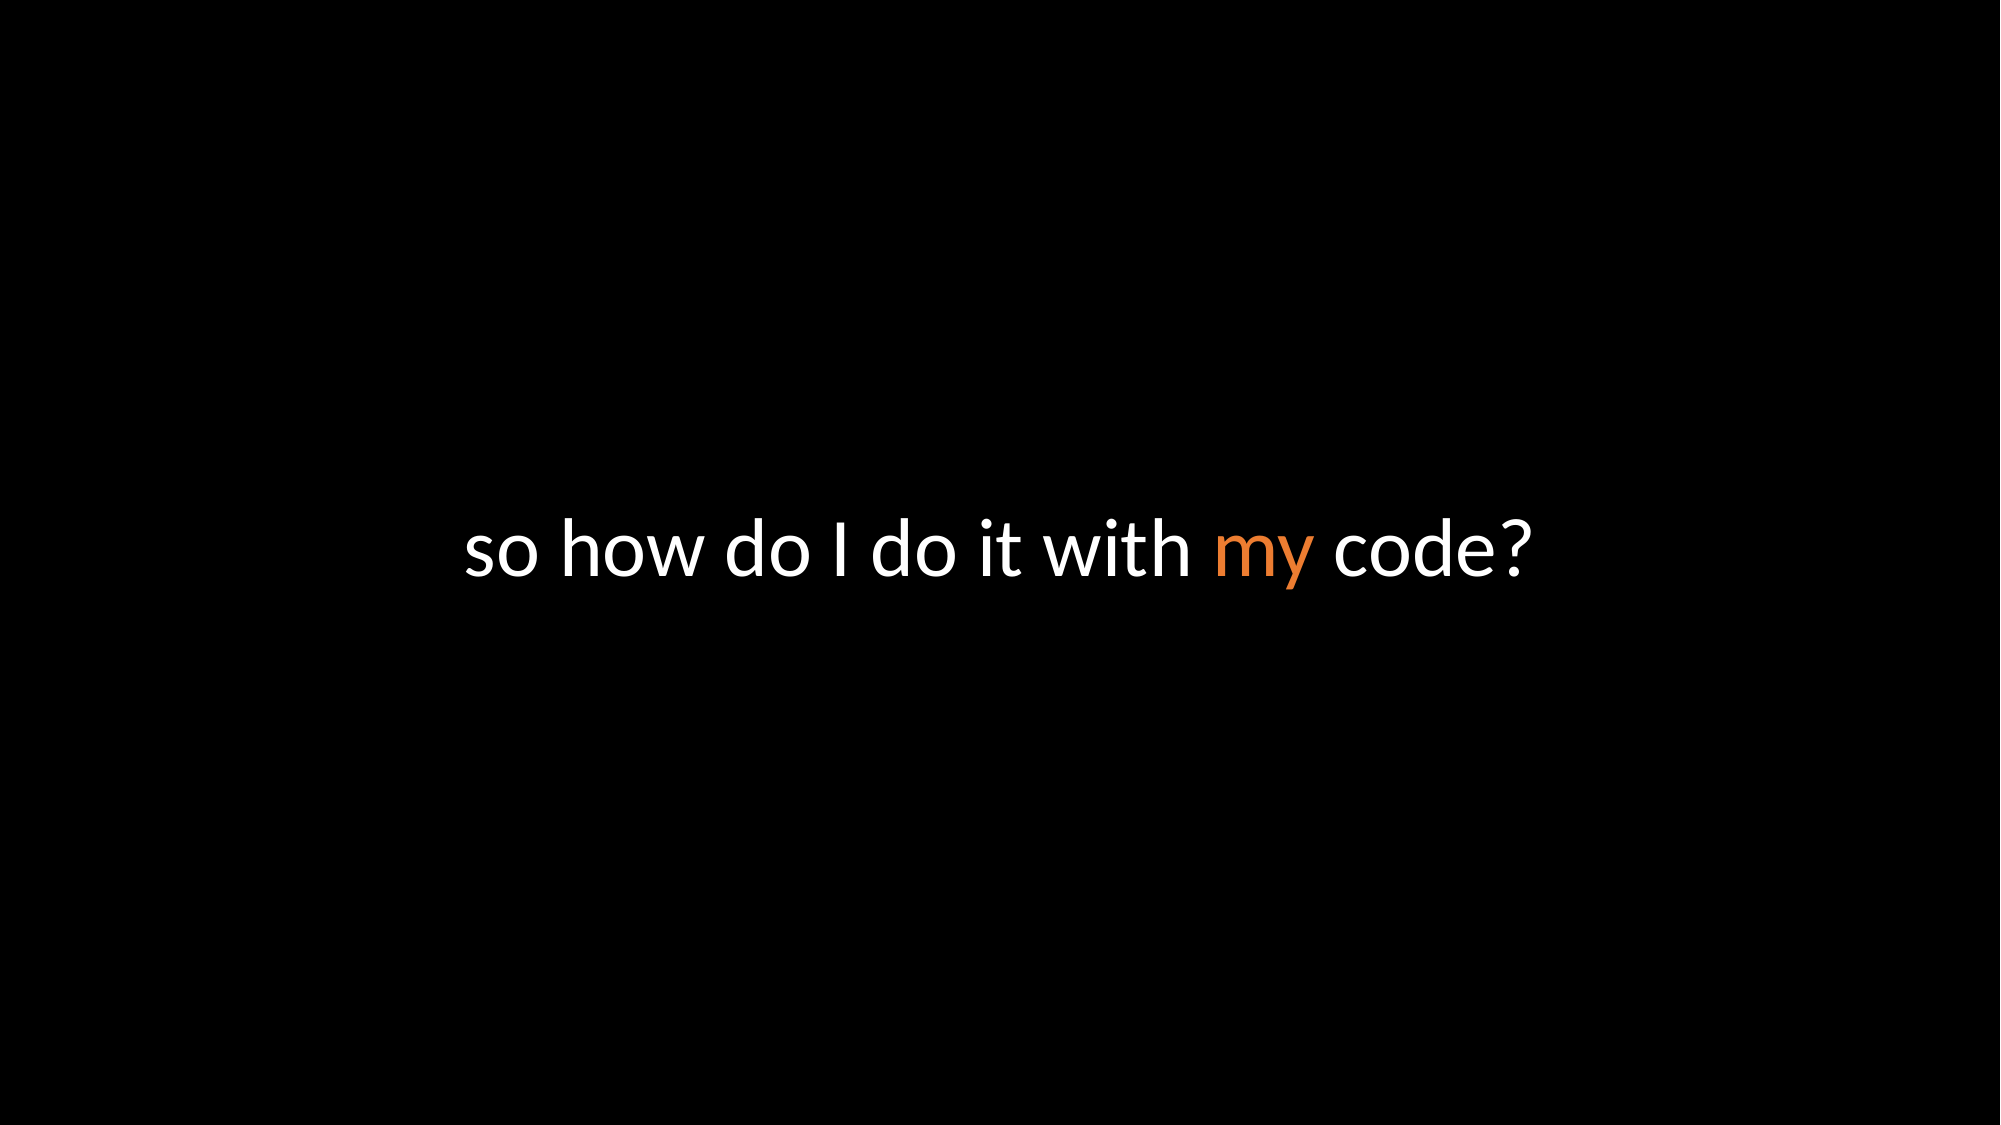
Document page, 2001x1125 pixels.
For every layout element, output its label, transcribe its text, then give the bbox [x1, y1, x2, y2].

list so how do I do it with my code? [137, 86, 1863, 1014]
